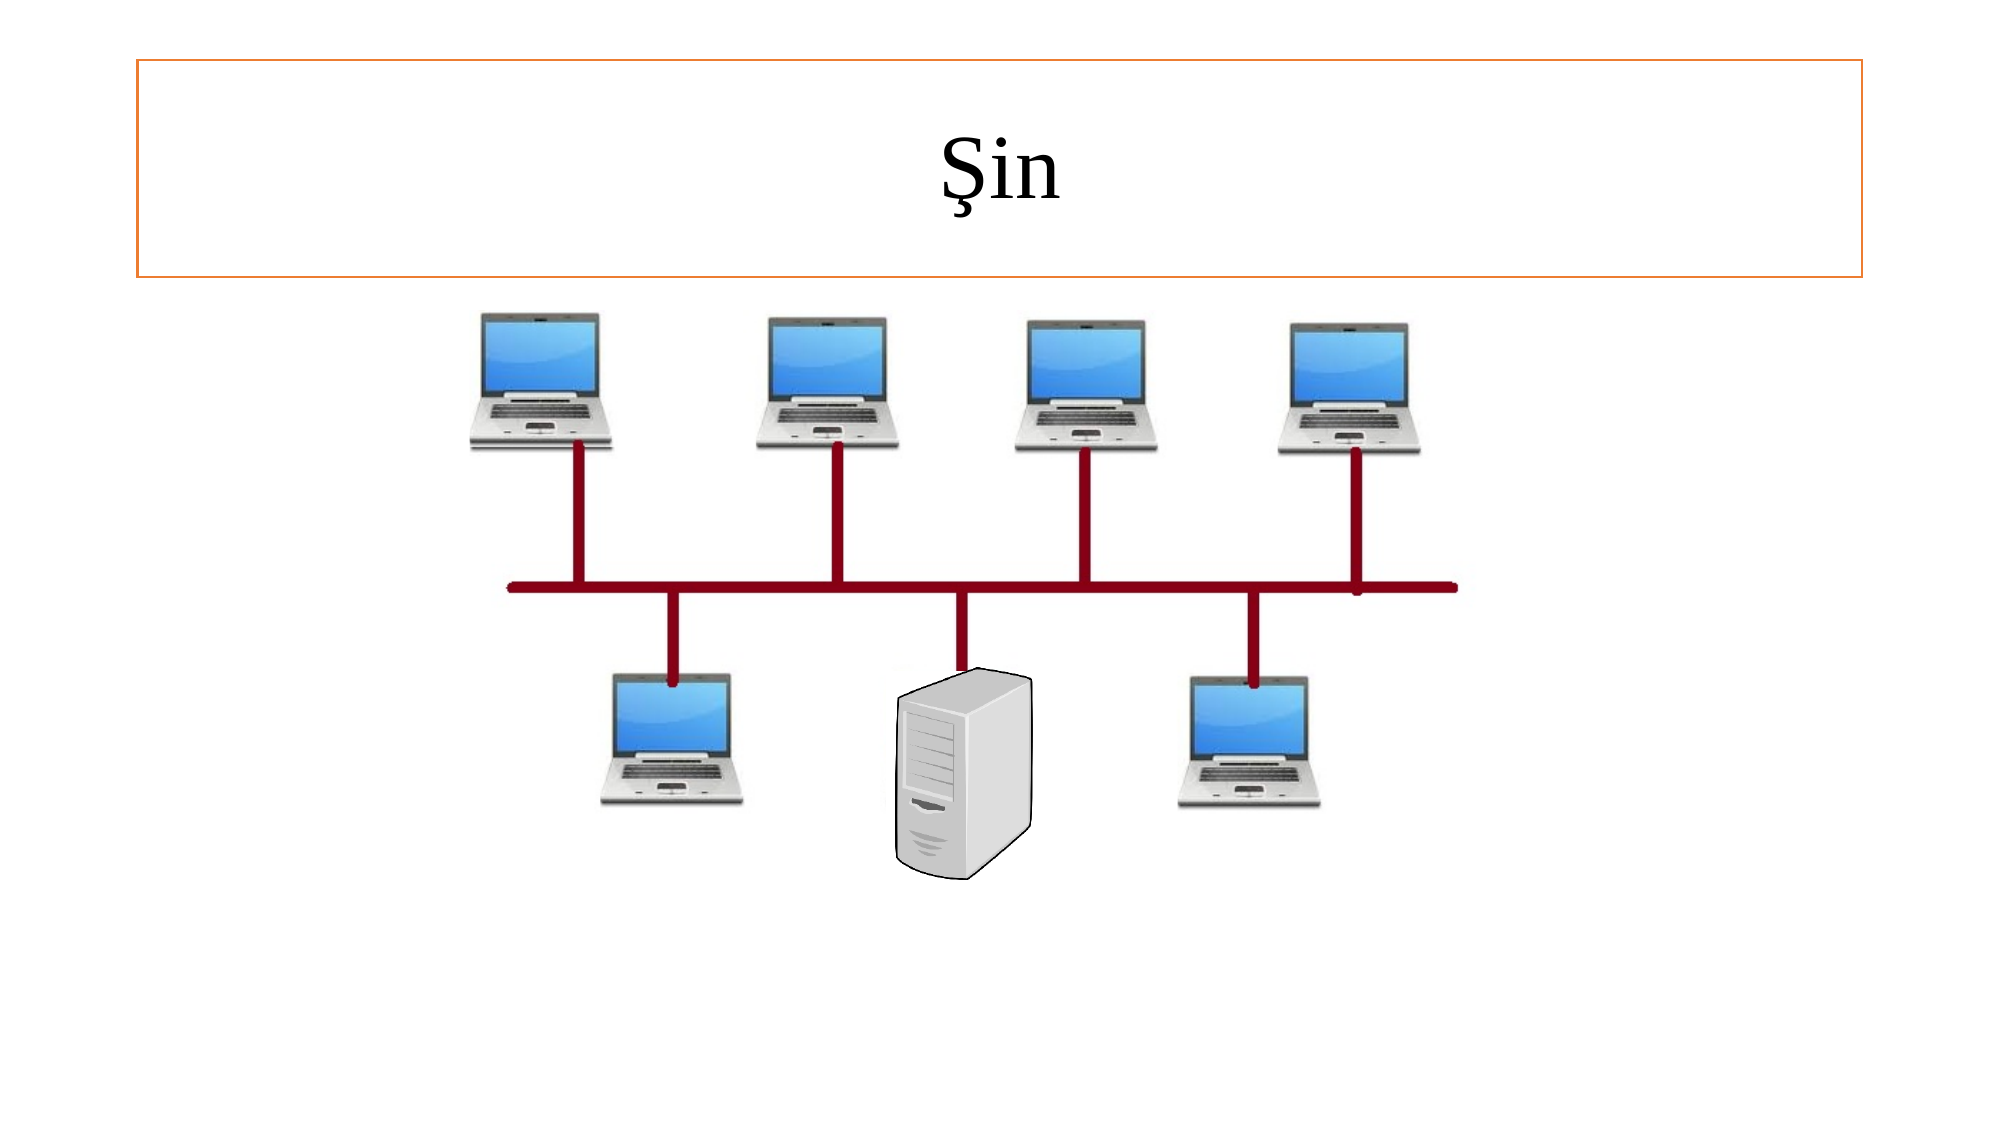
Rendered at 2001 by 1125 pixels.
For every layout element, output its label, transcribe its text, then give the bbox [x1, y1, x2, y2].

title Şin [136, 59, 1863, 278]
picture [895, 667, 1033, 880]
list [469, 310, 1531, 903]
